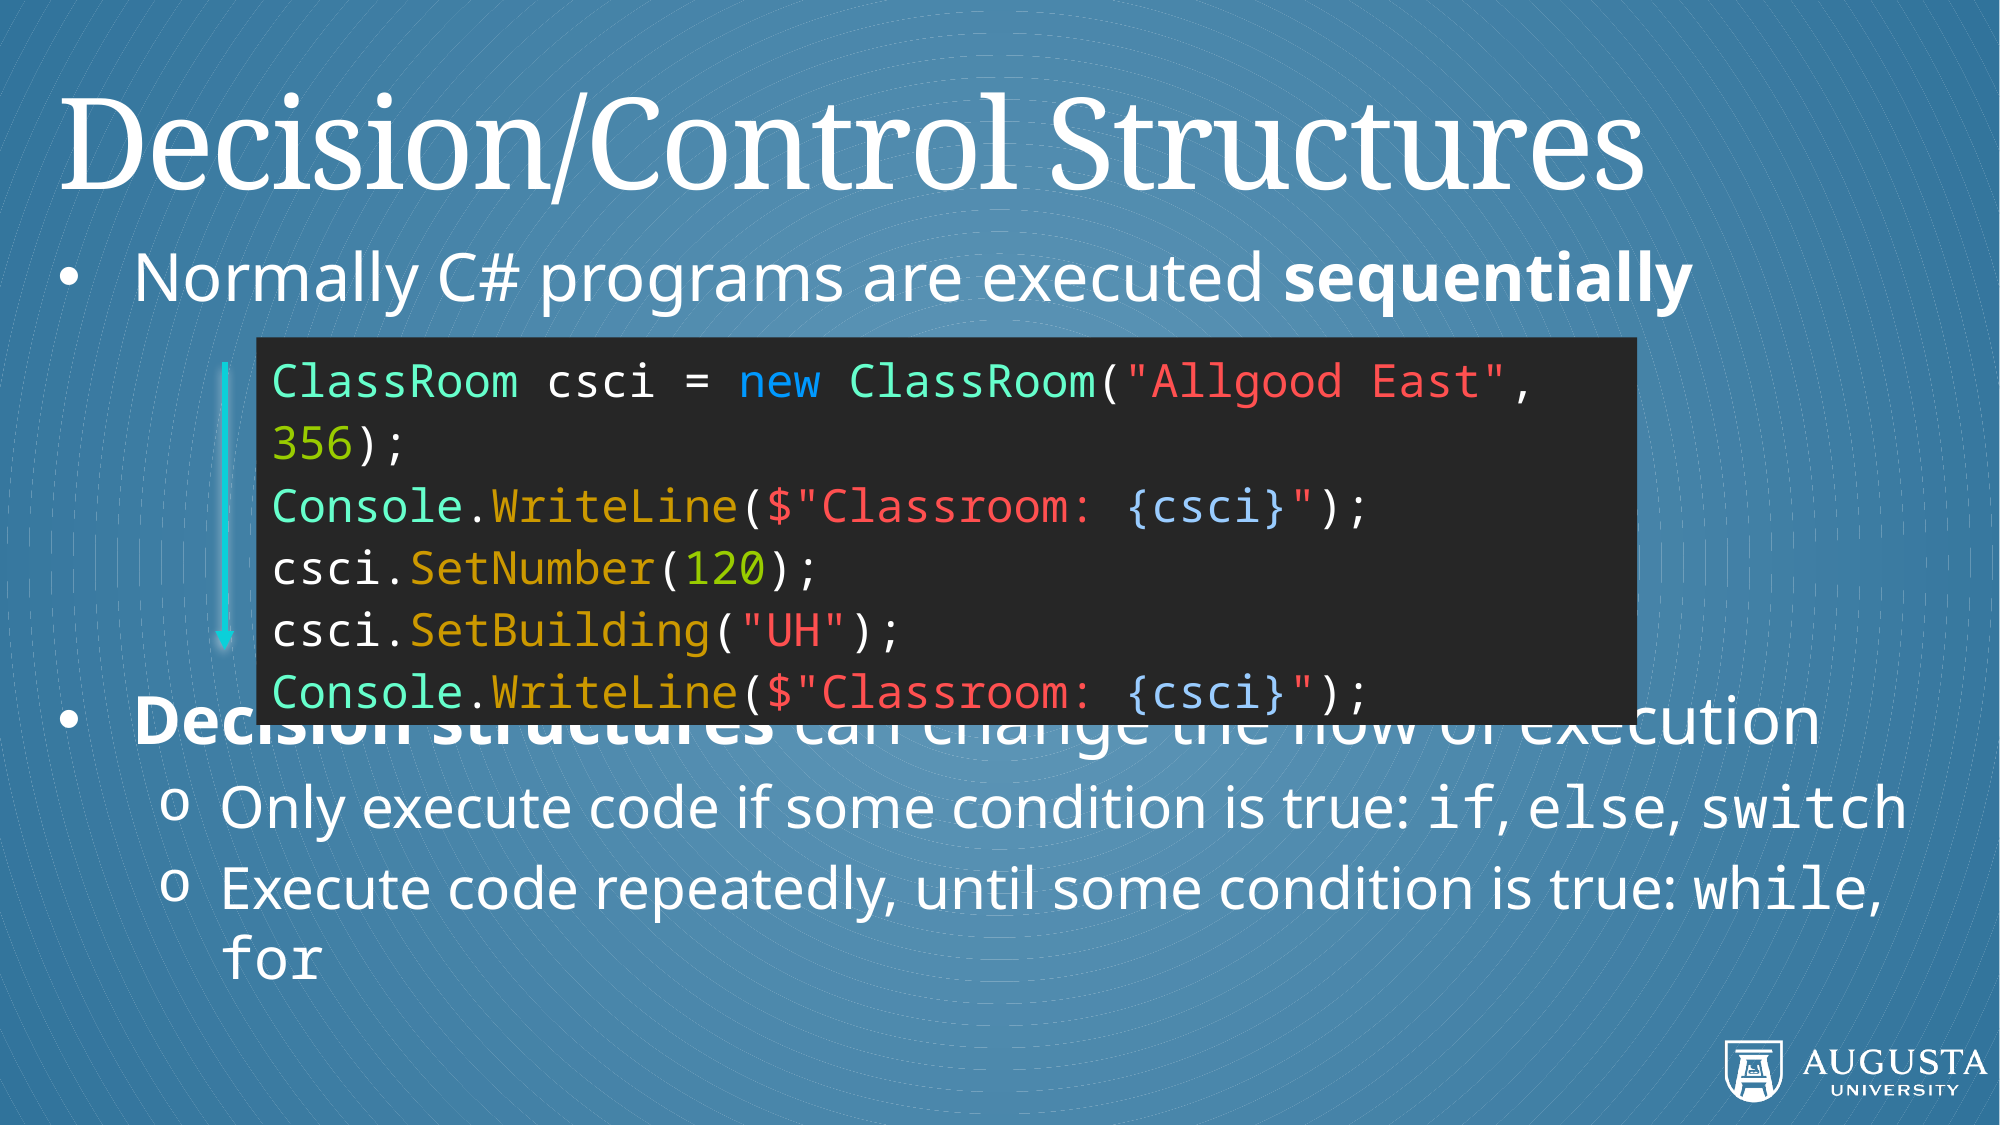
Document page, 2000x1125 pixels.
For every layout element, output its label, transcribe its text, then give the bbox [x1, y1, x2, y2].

list Normally C# programs are executed sequentially Decision structures can change the flow of execution Only execute code if some condition is true: if, else, switch Execute code repeatedly, until some condition is true: while, for [37, 224, 1963, 1005]
title Decision/Control Structures [37, 37, 1963, 224]
text_box ClassRoom csci = new ClassRoom("Allgood East", 356); Console.WriteLine($"Classroom: {csci}"); csci.SetNumber(120); csci.SetBuilding("UH"); Console.WriteLine($"Classroom: {csci}"); [256, 337, 1638, 725]
table_cell false && true [211, 365, 236, 658]
picture [1712, 999, 2000, 1125]
